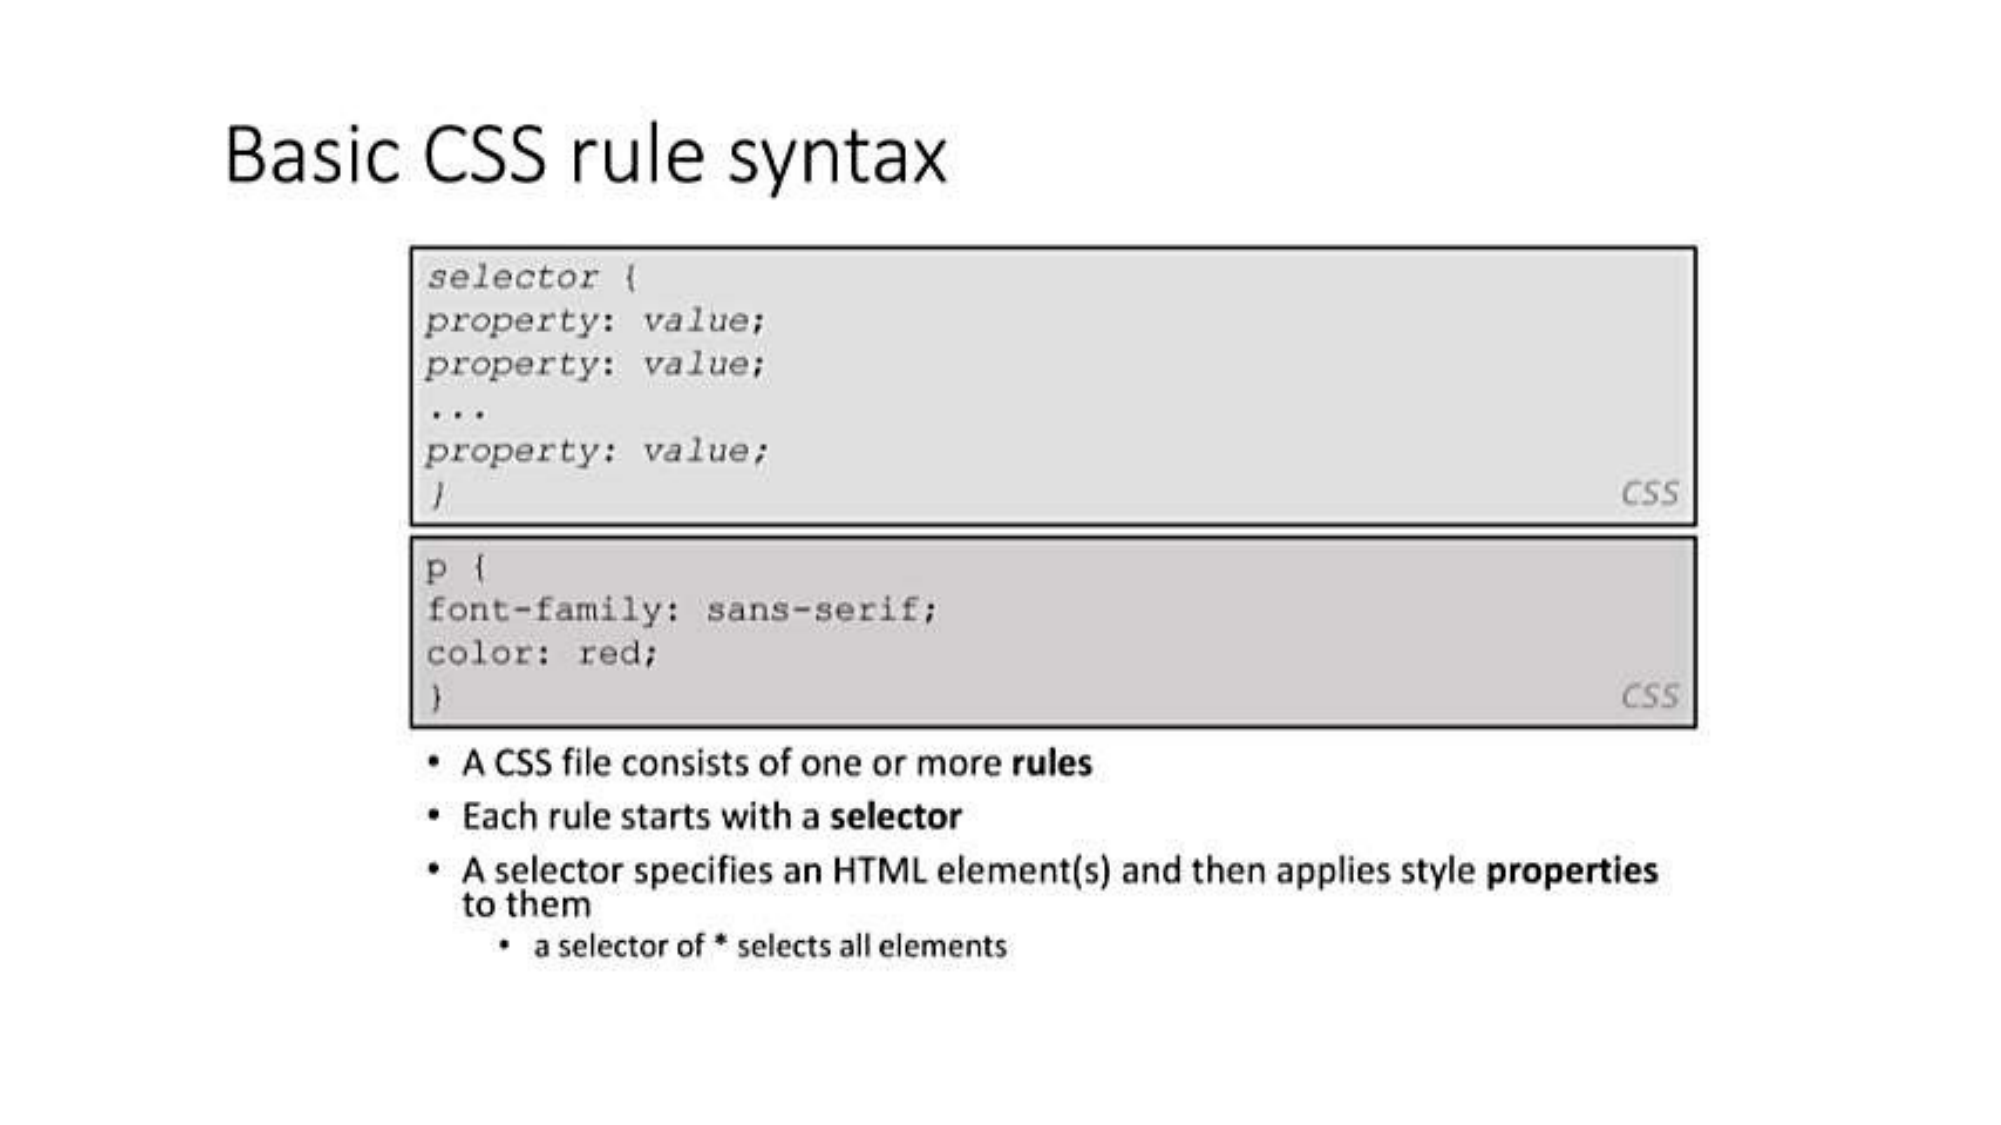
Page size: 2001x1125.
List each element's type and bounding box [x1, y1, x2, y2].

picture [171, 50, 1769, 1028]
